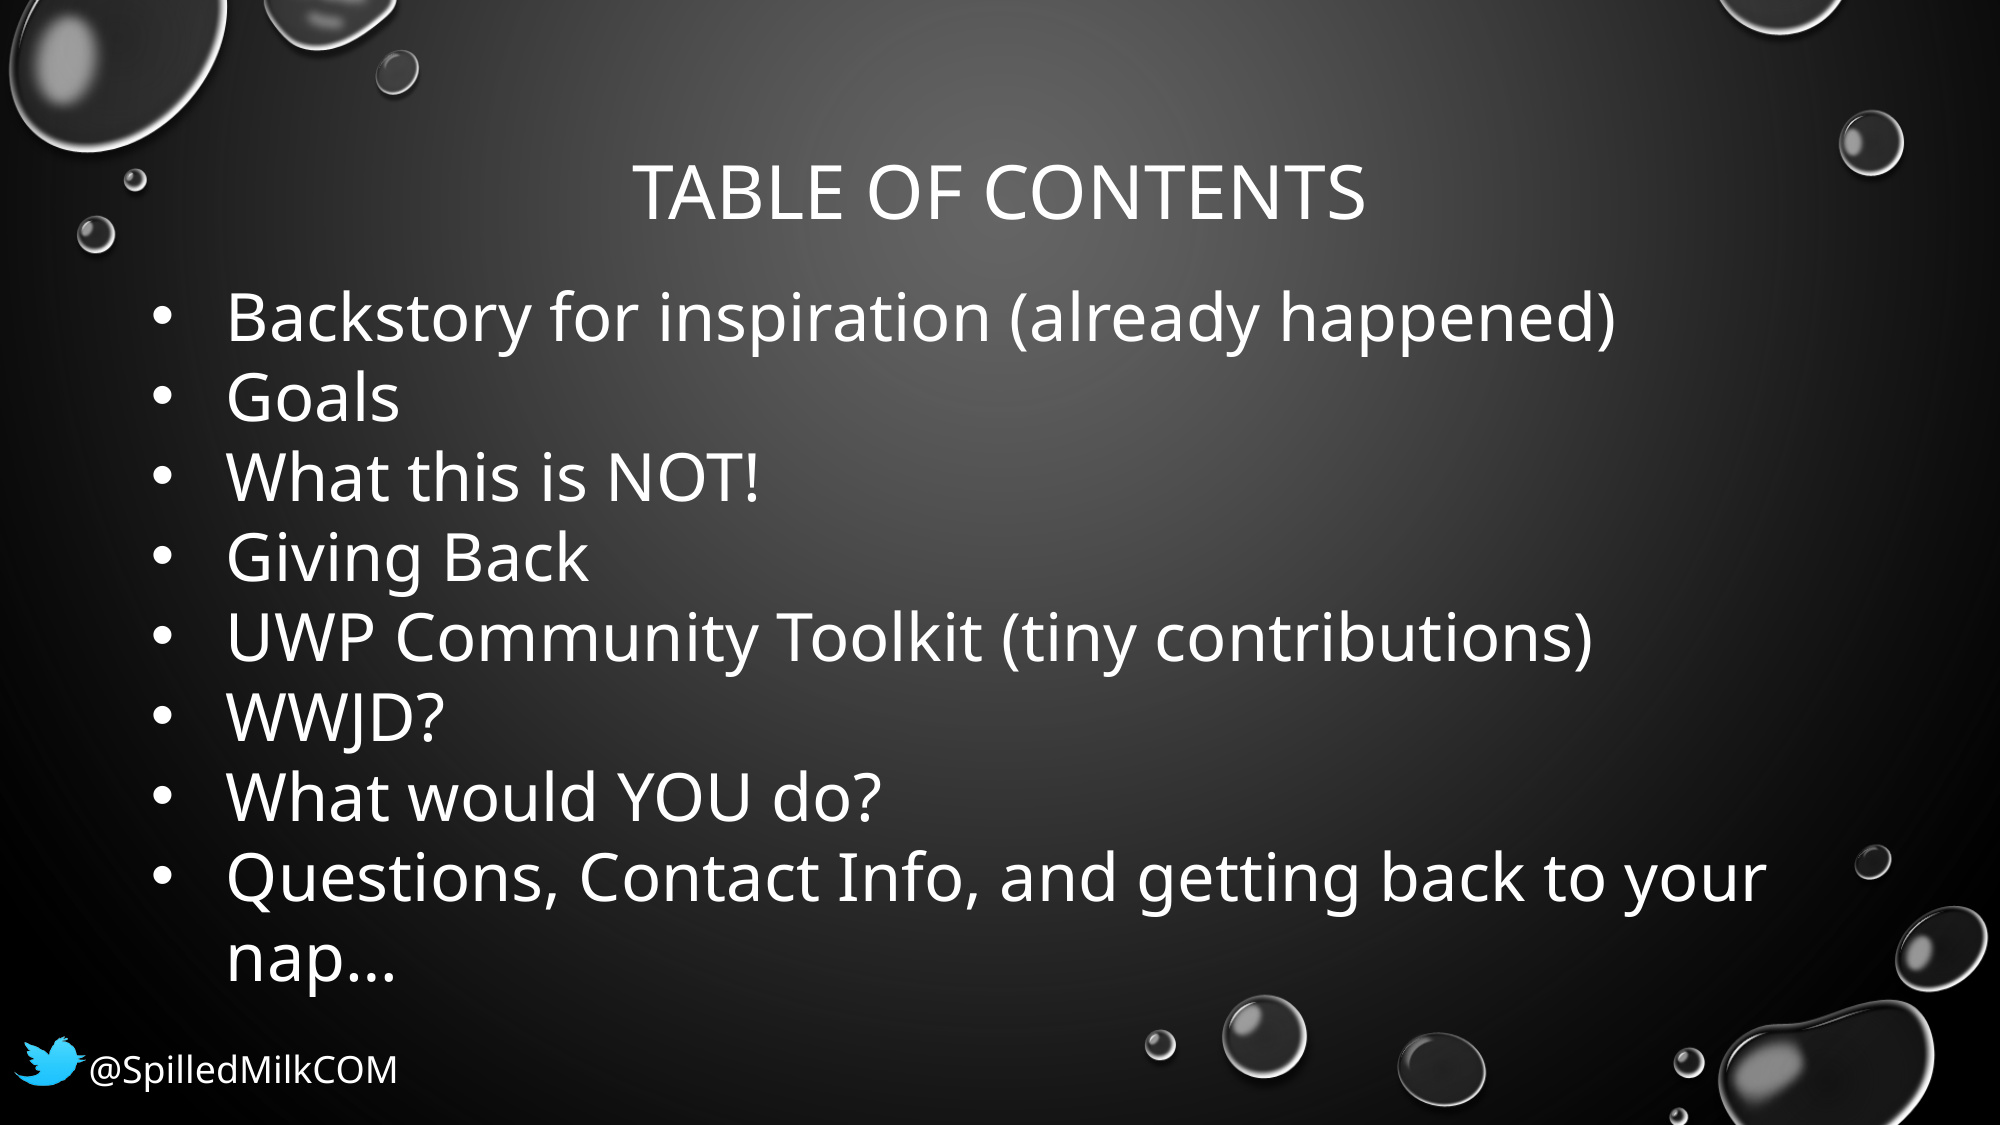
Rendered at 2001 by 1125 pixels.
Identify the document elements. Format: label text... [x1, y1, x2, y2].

picture [0, 0, 2000, 1125]
text_box @SpilledMilkCOM [73, 1039, 414, 1099]
title Table of contents [149, 101, 1851, 267]
text_box Backstory for inspiration (already happened) Goals What this is NOT! Giving Back UWP Community Toolkit (tiny contributions) WWJD? What would YOU do? Questions, Contact Info, and getting back to your nap… [136, 267, 1864, 1082]
